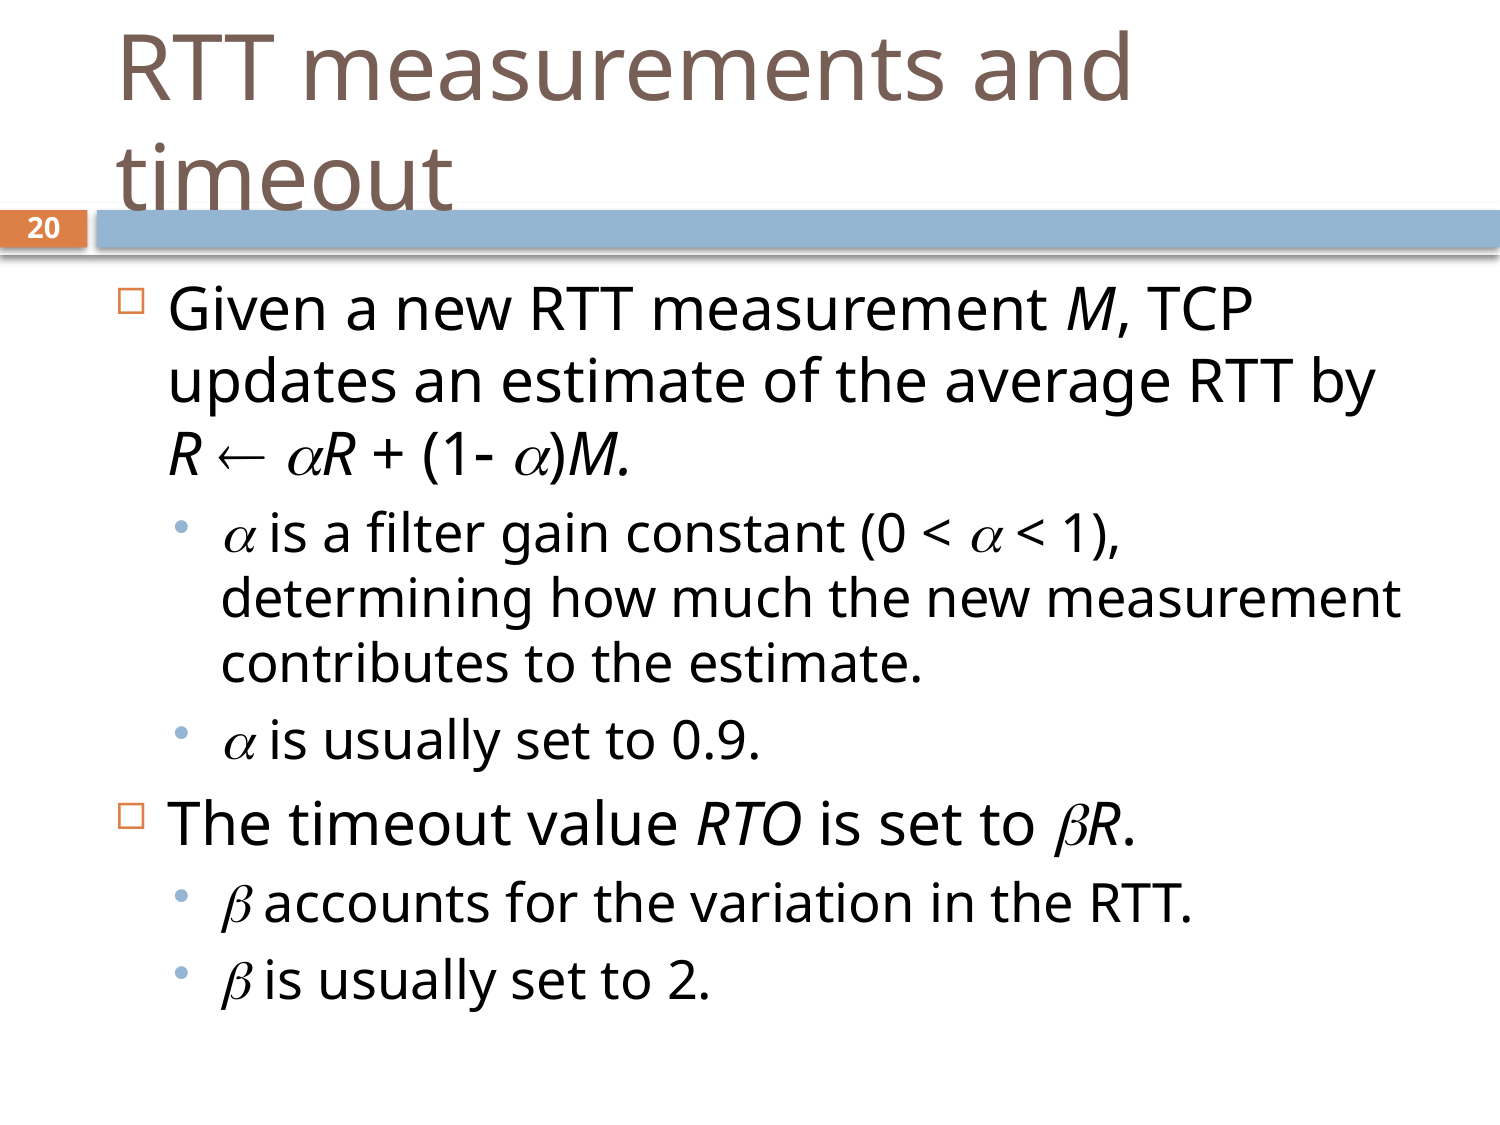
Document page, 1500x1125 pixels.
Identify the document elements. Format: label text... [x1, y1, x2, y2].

slide_number 20 [0, 208, 88, 249]
title RTT measurements and timeout [100, 37, 1438, 200]
list Given a new RTT measurement M, TCP updates an estimate of the average RTT by R  R + (1 )M.  is a filter gain constant (0 <  < 1), determining how much the new measurement contributes to the estimate.  is usually set to 0.9. The timeout value RTO is set to R.  accounts for the variation in the RTT.  is usually set to 2. [100, 262, 1438, 1000]
